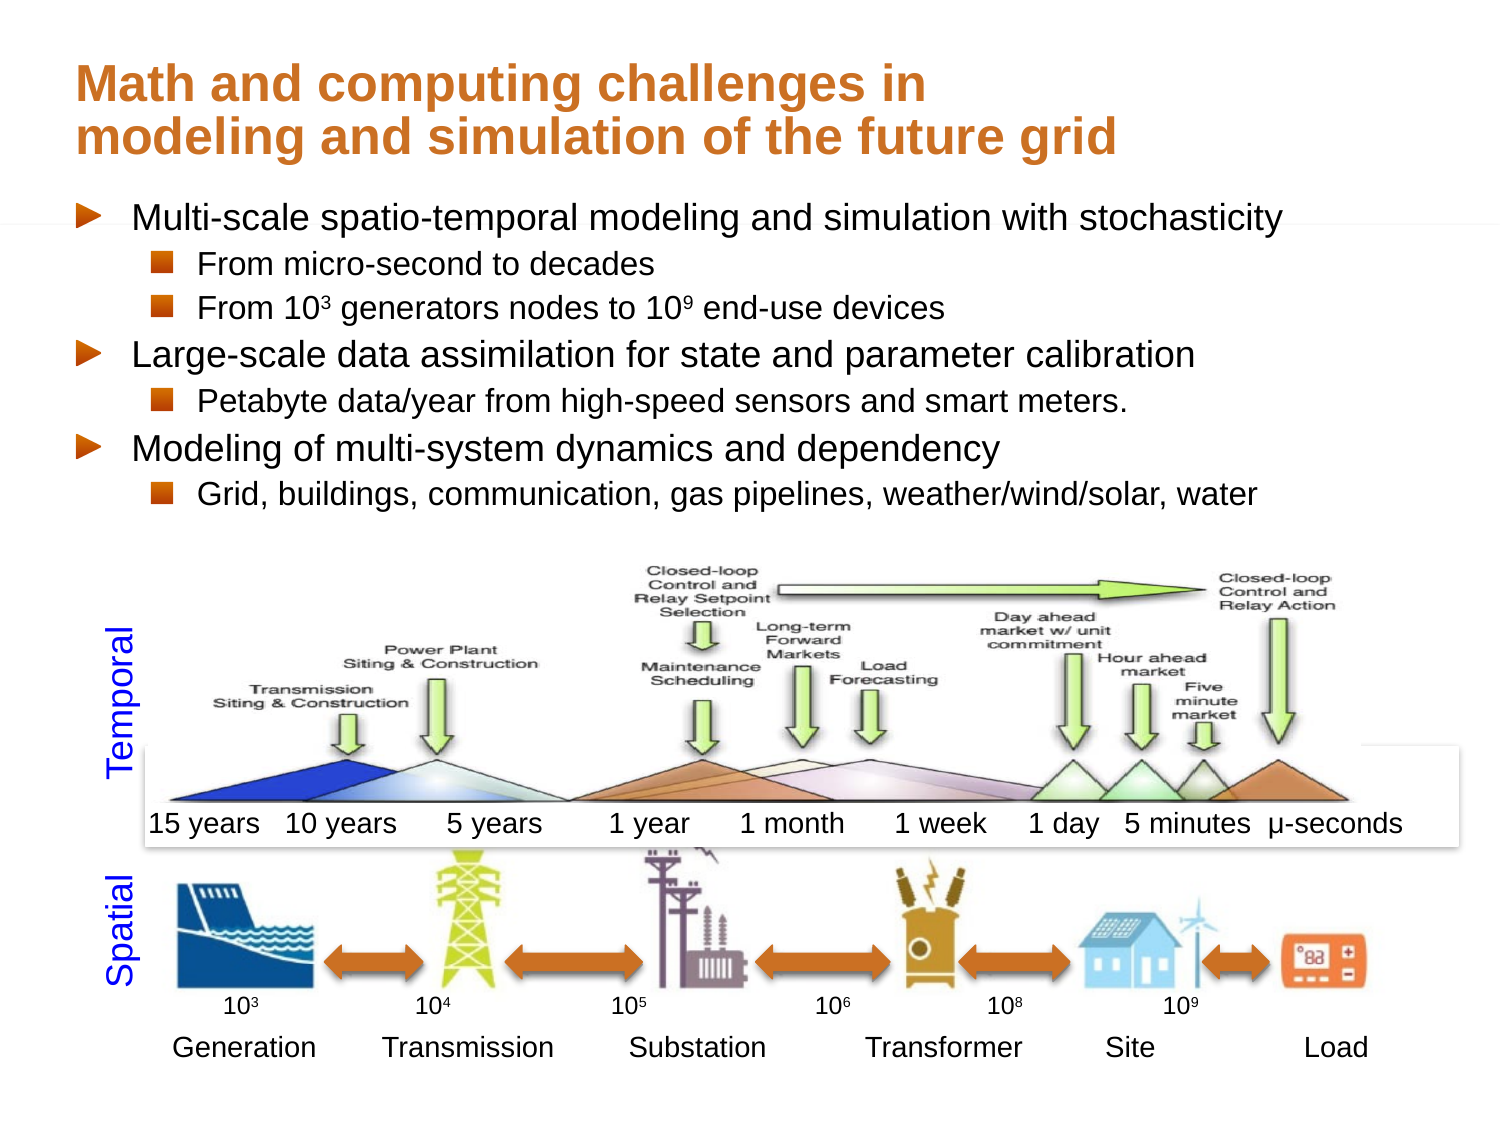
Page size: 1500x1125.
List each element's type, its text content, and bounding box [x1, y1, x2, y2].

picture [75, 433, 102, 460]
list Multi-scale spatio-temporal modeling and simulation with stochasticity From micro-second to decades From 103 generators nodes to 109 end-use devices Large-scale data assimilation for state and parameter calibration Petabyte data/year from high-speed sensors and smart meters. Modeling of multi-system dynamics and dependency Grid, buildings, communication, gas pipelines, weather/wind/solar, water [75, 200, 1425, 549]
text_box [147, 560, 1405, 840]
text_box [95, 746, 1459, 1073]
text_box Spatial Temporal [87, 601, 142, 1003]
picture [75, 202, 102, 229]
picture [75, 339, 102, 367]
title Math and computing challenges in modeling and simulation of the future grid [75, 58, 1163, 166]
picture [150, 387, 174, 412]
picture [150, 481, 174, 505]
picture [150, 294, 174, 318]
picture [150, 250, 174, 274]
